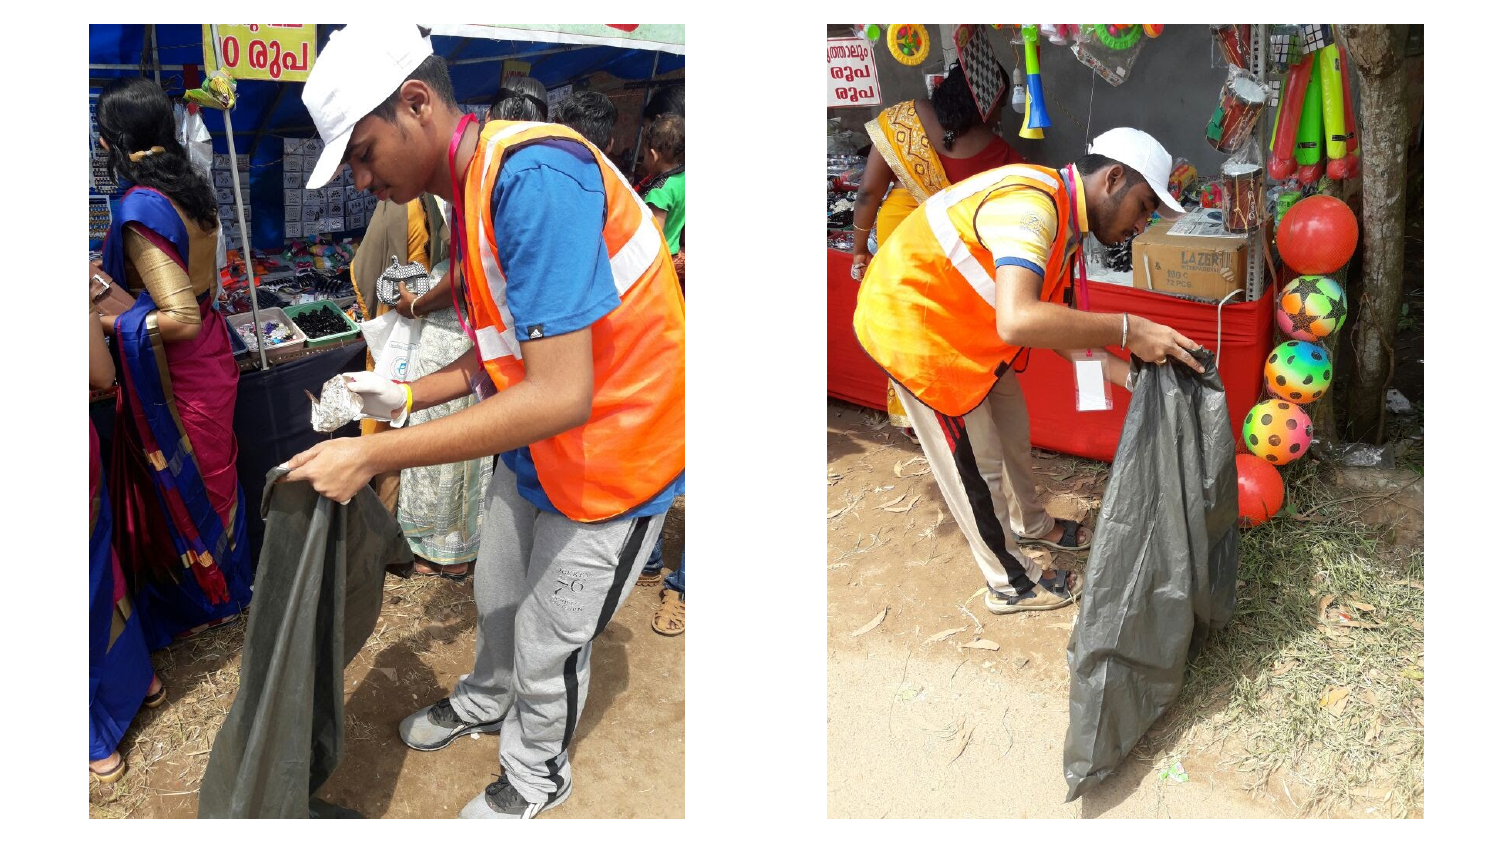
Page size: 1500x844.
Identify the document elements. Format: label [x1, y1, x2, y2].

picture [88, 24, 685, 819]
picture [827, 24, 1424, 819]
